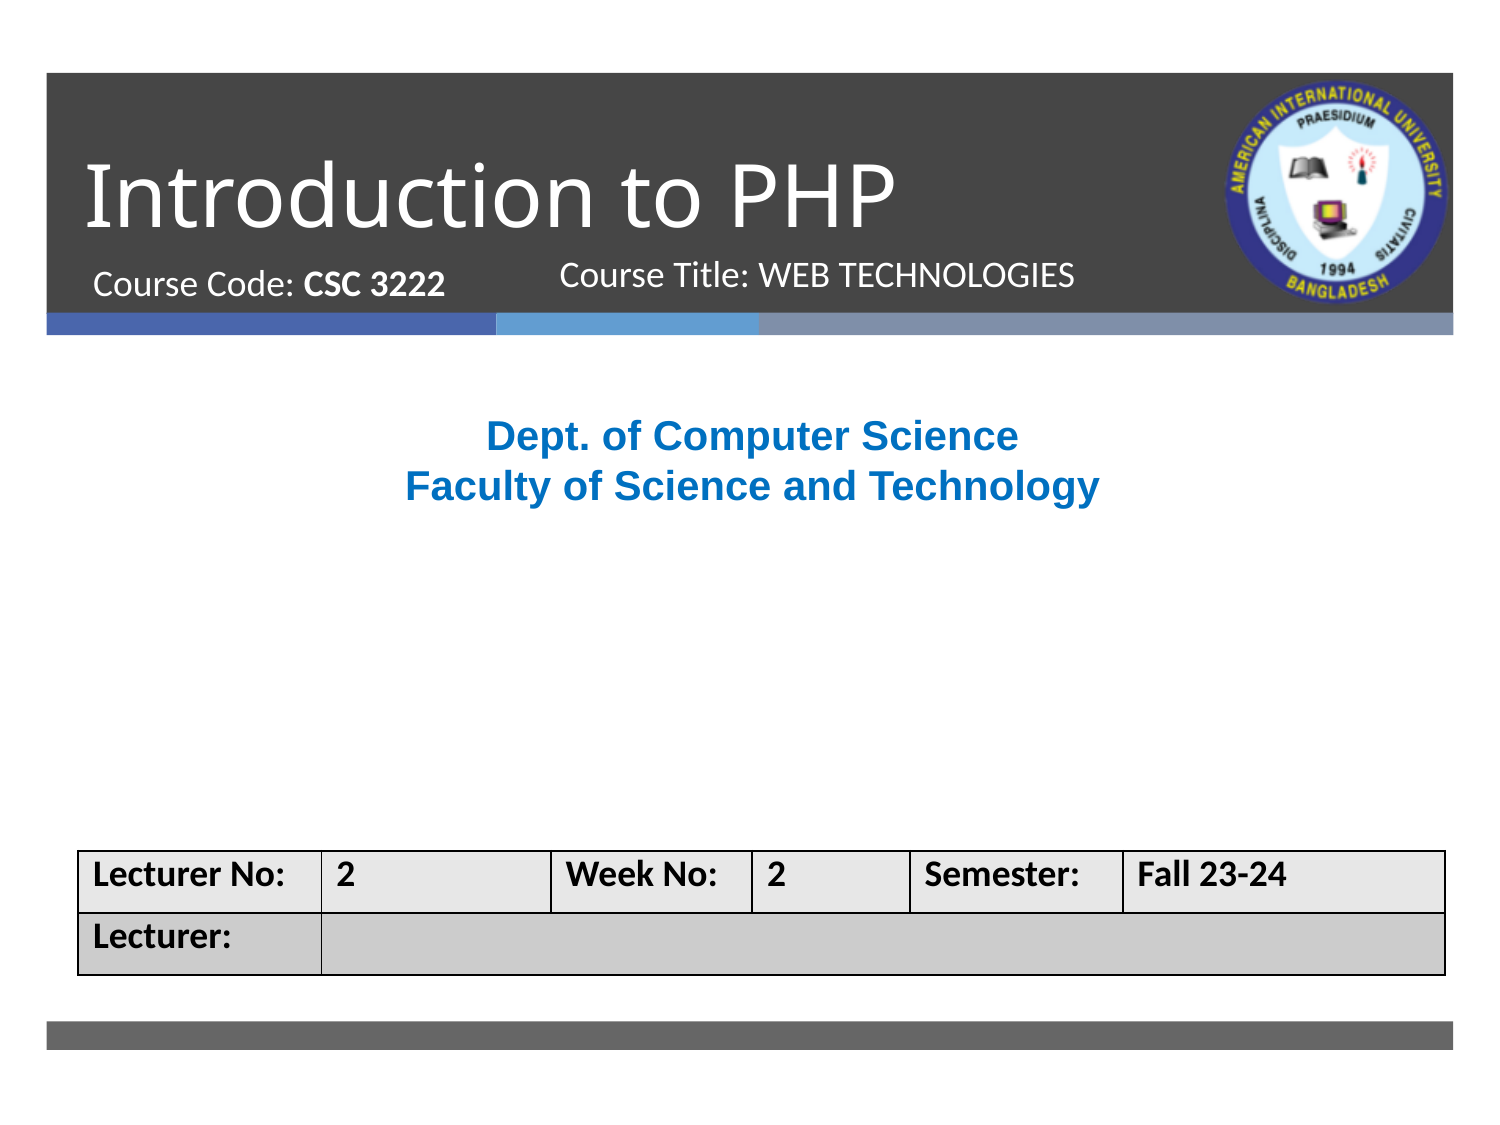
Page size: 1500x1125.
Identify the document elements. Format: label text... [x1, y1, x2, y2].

table_header 2 [322, 852, 550, 912]
table_cell Lecturer: [79, 914, 321, 974]
picture [1228, 75, 1454, 310]
table_header Fall 23-24 [1124, 852, 1444, 912]
table_header Week No: [552, 852, 751, 912]
table_cell [322, 914, 1444, 974]
subtitle Course Code: CSC 3222 [78, 251, 536, 331]
table_header Lecturer No: [79, 852, 321, 912]
text_box Course Title: WEB TECHNOLOGIES [544, 252, 1228, 332]
title Introduction to PHP [69, 73, 1351, 253]
table_header Semester: [911, 852, 1122, 912]
text_box Dept. of Computer Science Faculty of Science and Technology [12, 401, 1493, 517]
table_header 2 [753, 852, 909, 912]
